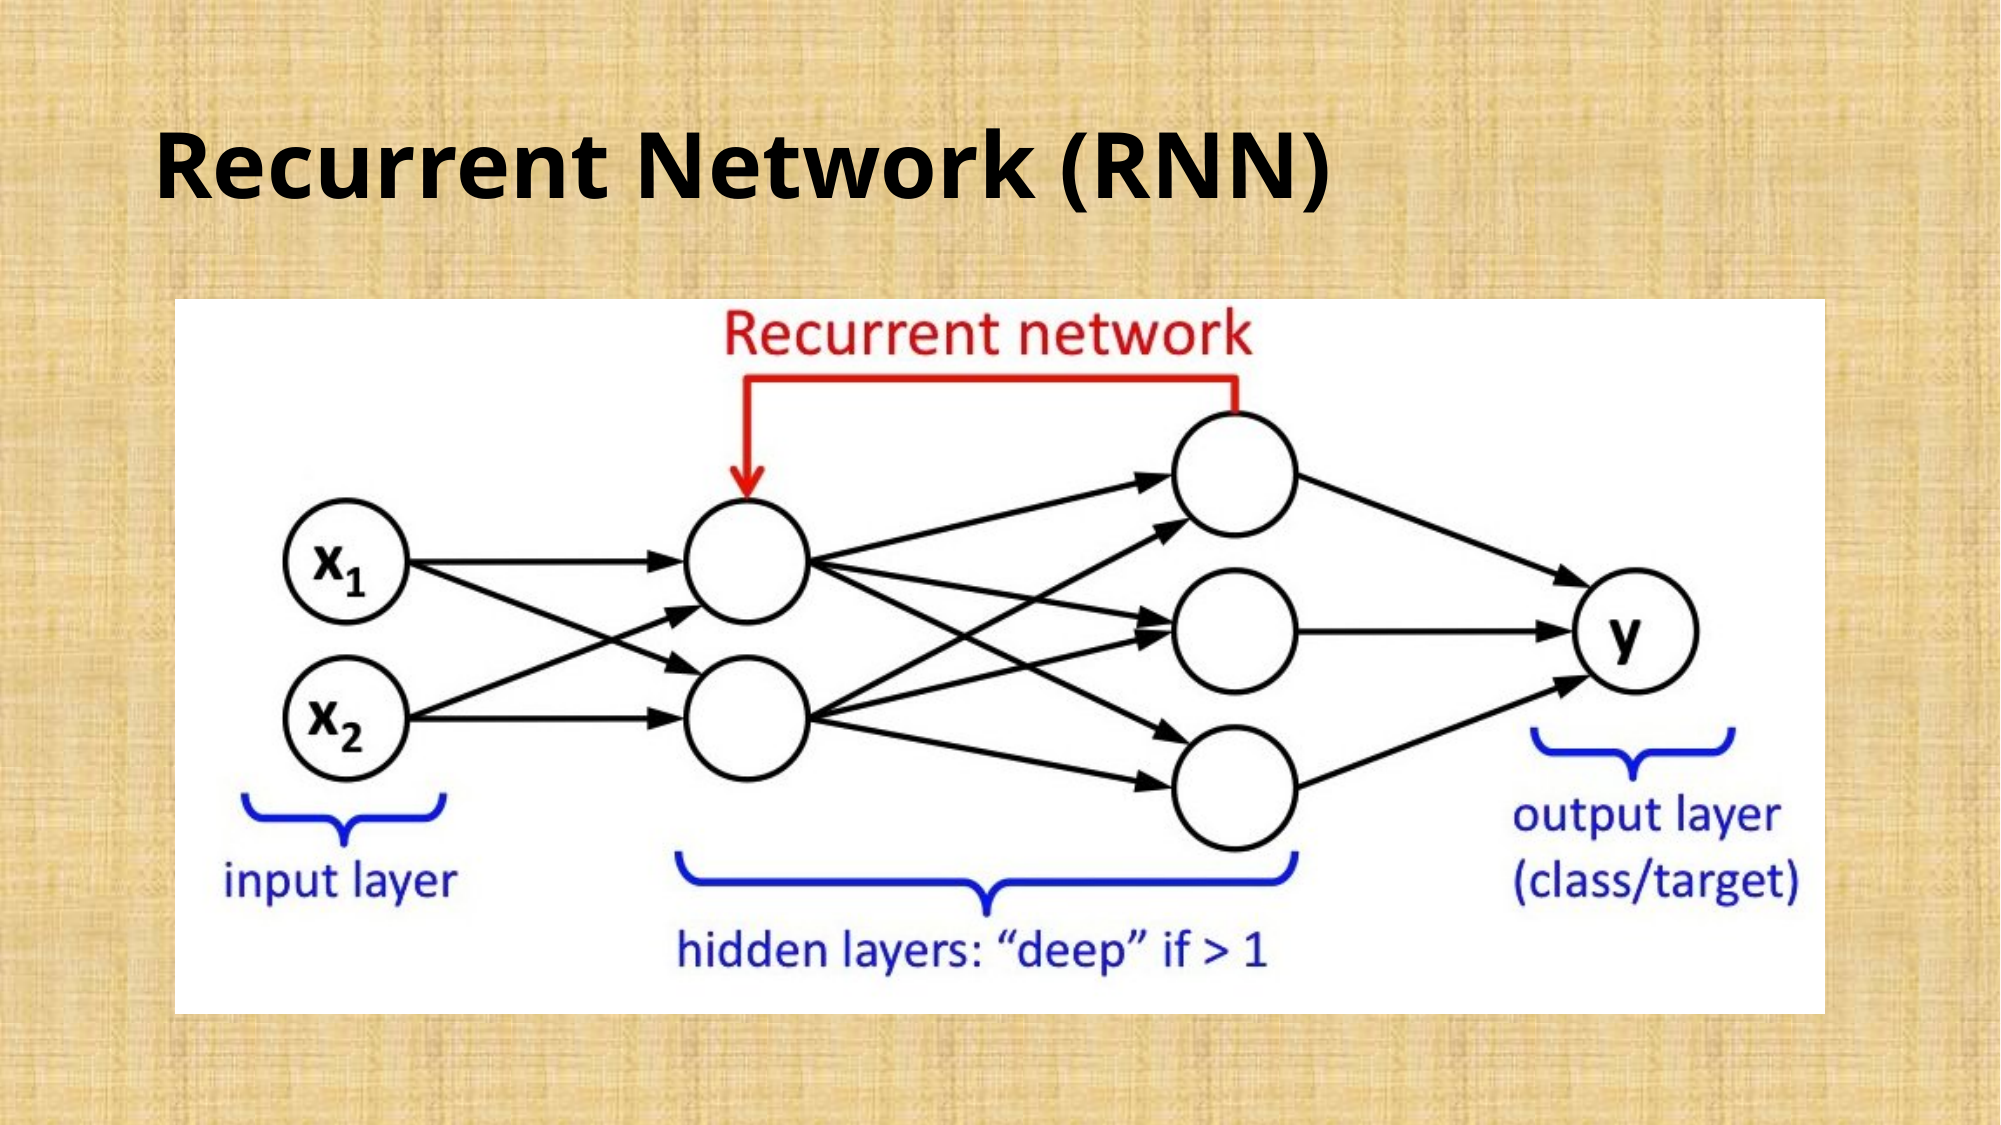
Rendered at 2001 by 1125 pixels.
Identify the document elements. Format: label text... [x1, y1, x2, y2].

picture [0, 0, 2001, 1125]
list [175, 299, 1825, 1014]
title Recurrent Network (RNN) [137, 59, 1863, 278]
